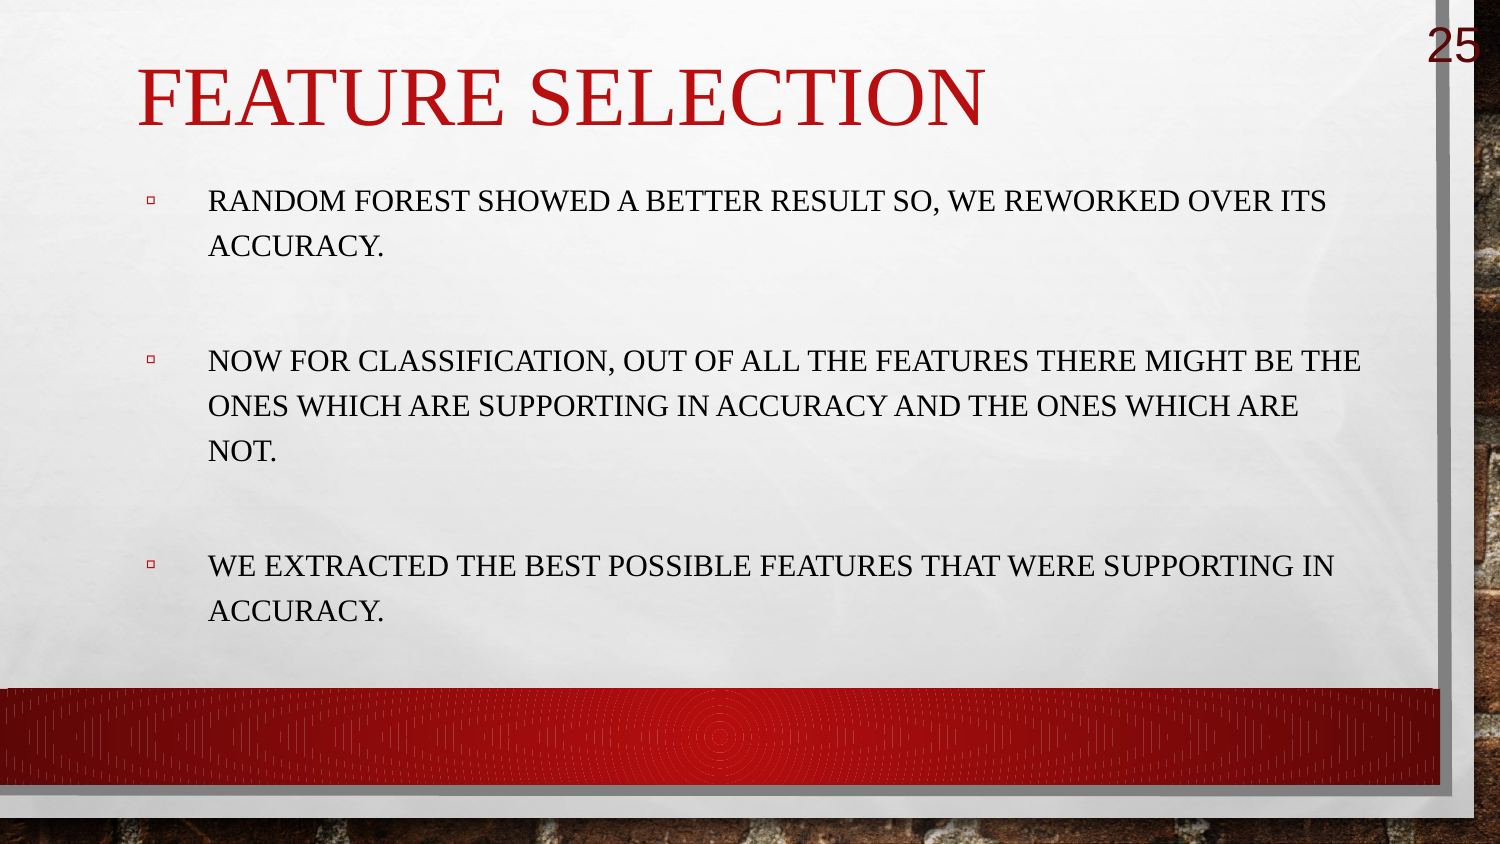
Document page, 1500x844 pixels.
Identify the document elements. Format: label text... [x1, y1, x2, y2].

list Random forest showed a better result so, we reworked over its accuracy. Now for classification, out of all the features there might be the ones which are supporting in accuracy and the ones which are not. We extracted the best possible features that were supporting in accuracy. [117, 158, 1379, 667]
picture [0, 88, 1500, 844]
title Feature Selection [121, 17, 1383, 159]
slide_number 25 [1408, 0, 1500, 88]
